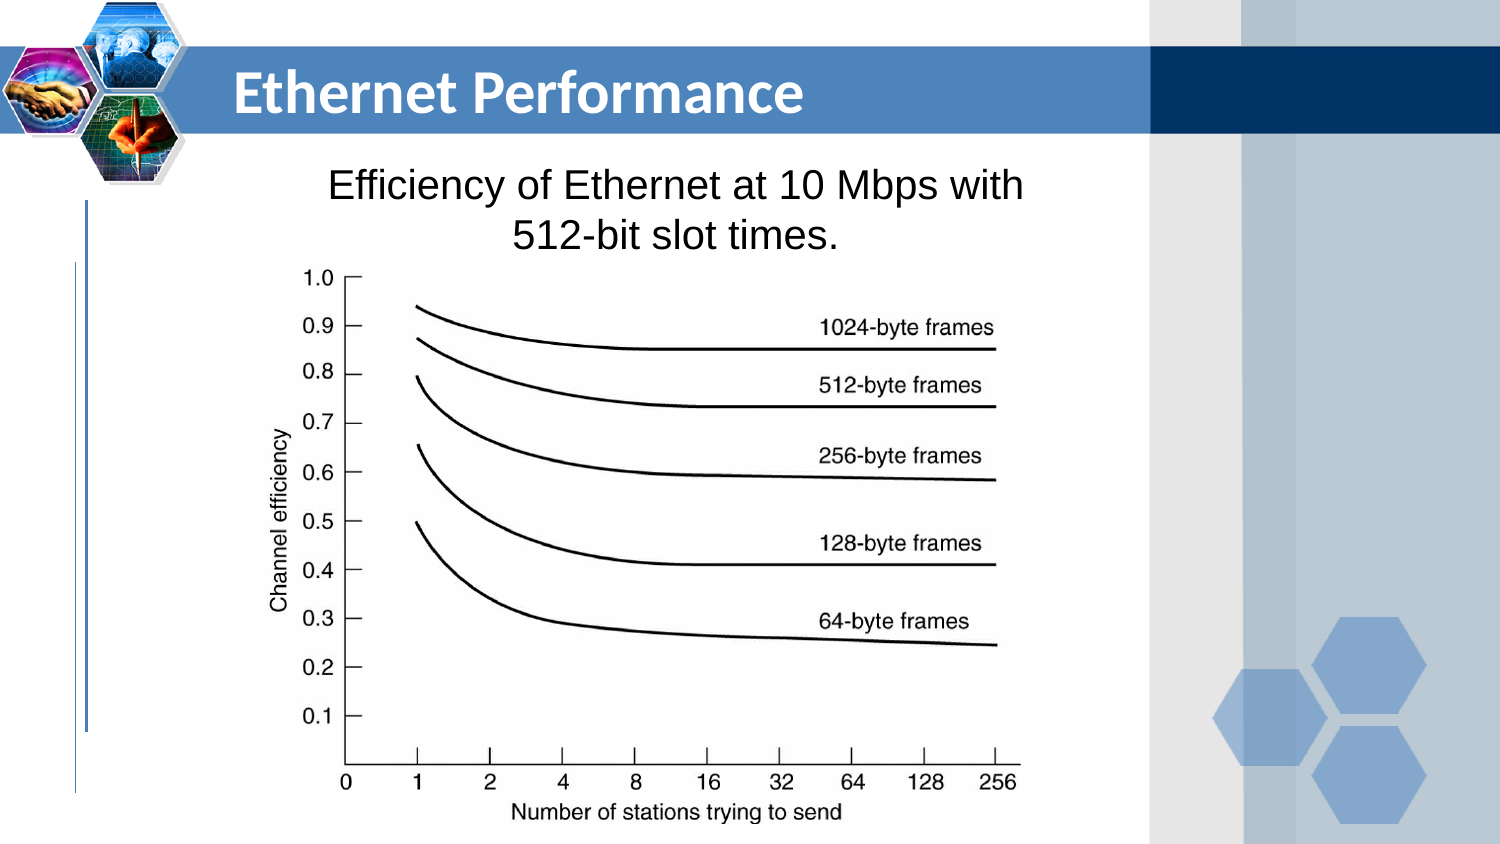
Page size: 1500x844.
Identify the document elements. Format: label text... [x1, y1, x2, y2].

list Ethernet Performance [218, 43, 1188, 115]
text_box Efficiency of Ethernet at 10 Mbps with 512-bit slot times. [301, 150, 1052, 265]
picture [0, 0, 1500, 844]
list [265, 264, 1021, 824]
